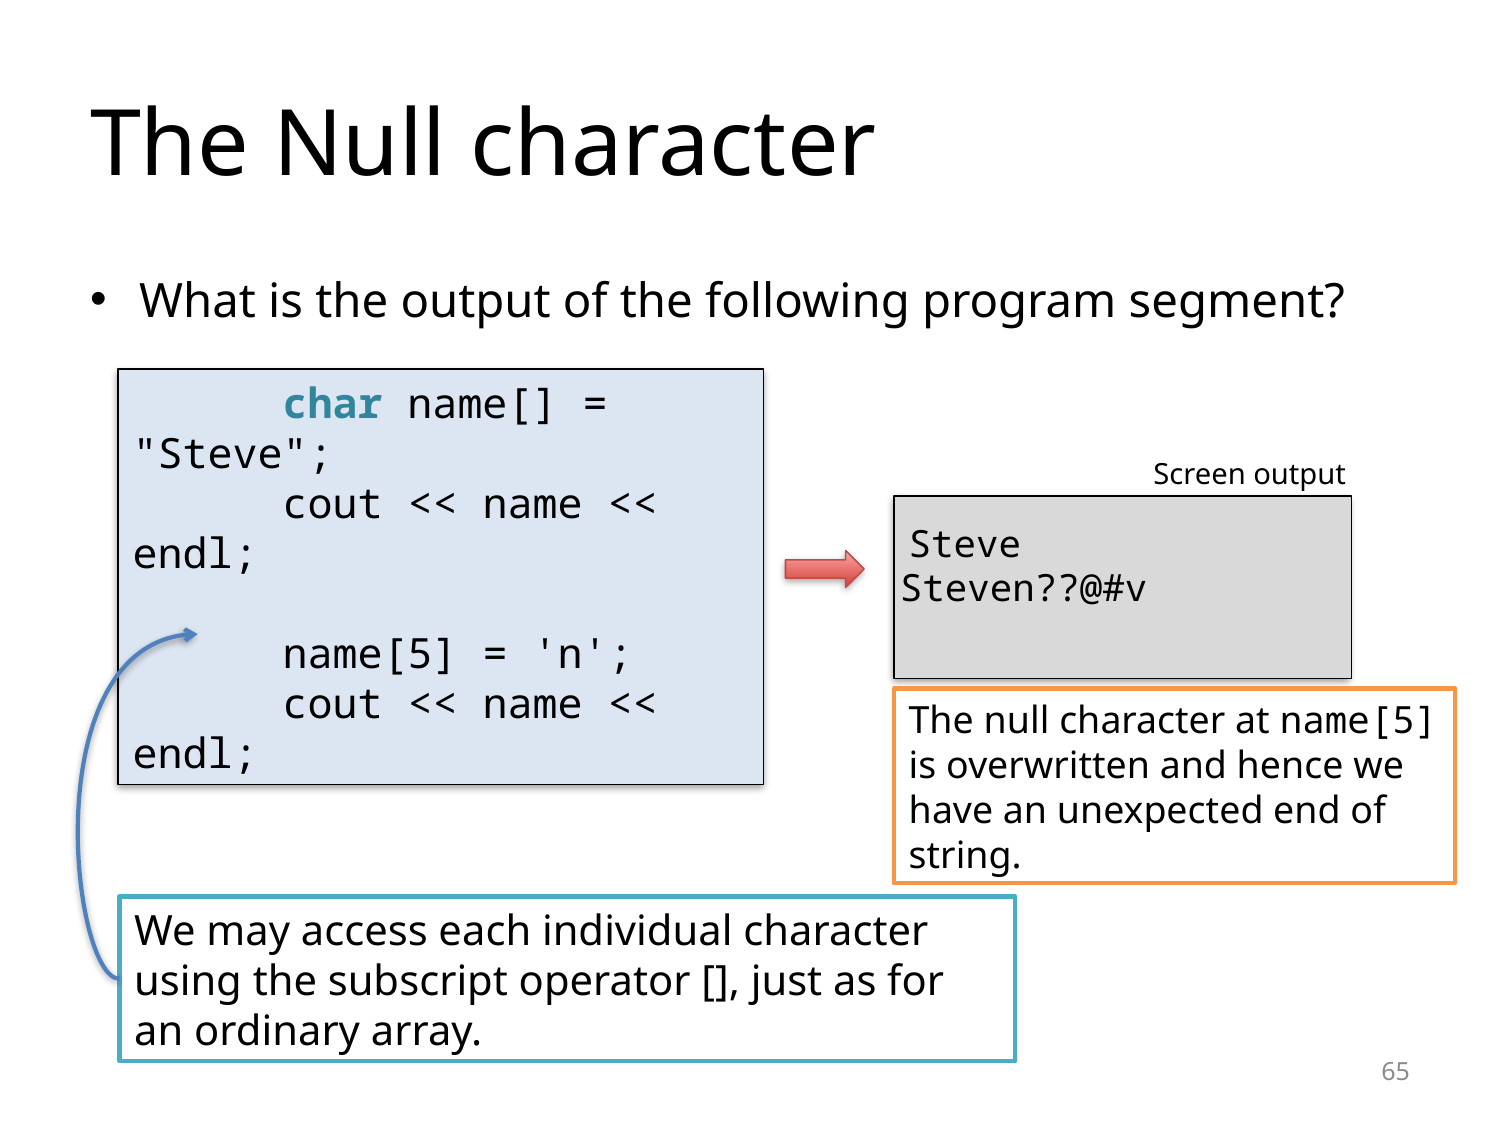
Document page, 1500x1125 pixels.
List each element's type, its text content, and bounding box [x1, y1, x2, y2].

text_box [119, 633, 198, 955]
text_box We may access each individual character using the subscript operator [], just as for an ordinary array. [117, 894, 1017, 1063]
slide_number 65 [1074, 1042, 1425, 1103]
list What is the output of the following program segment? [75, 262, 1425, 370]
text_box char name[] = "Steve"; cout << name << endl; name[5] = 'n'; cout << name << endl; [117, 368, 764, 785]
title The Null character [75, 45, 1425, 233]
text_box [784, 549, 865, 589]
text_box The null character at name[5] is overwritten and hence we have an unexpected end of string. [892, 686, 1457, 885]
text_box Screen output [1138, 448, 1362, 498]
text_box Steve [893, 495, 1352, 679]
text_box Steven??@#v [885, 557, 1162, 617]
